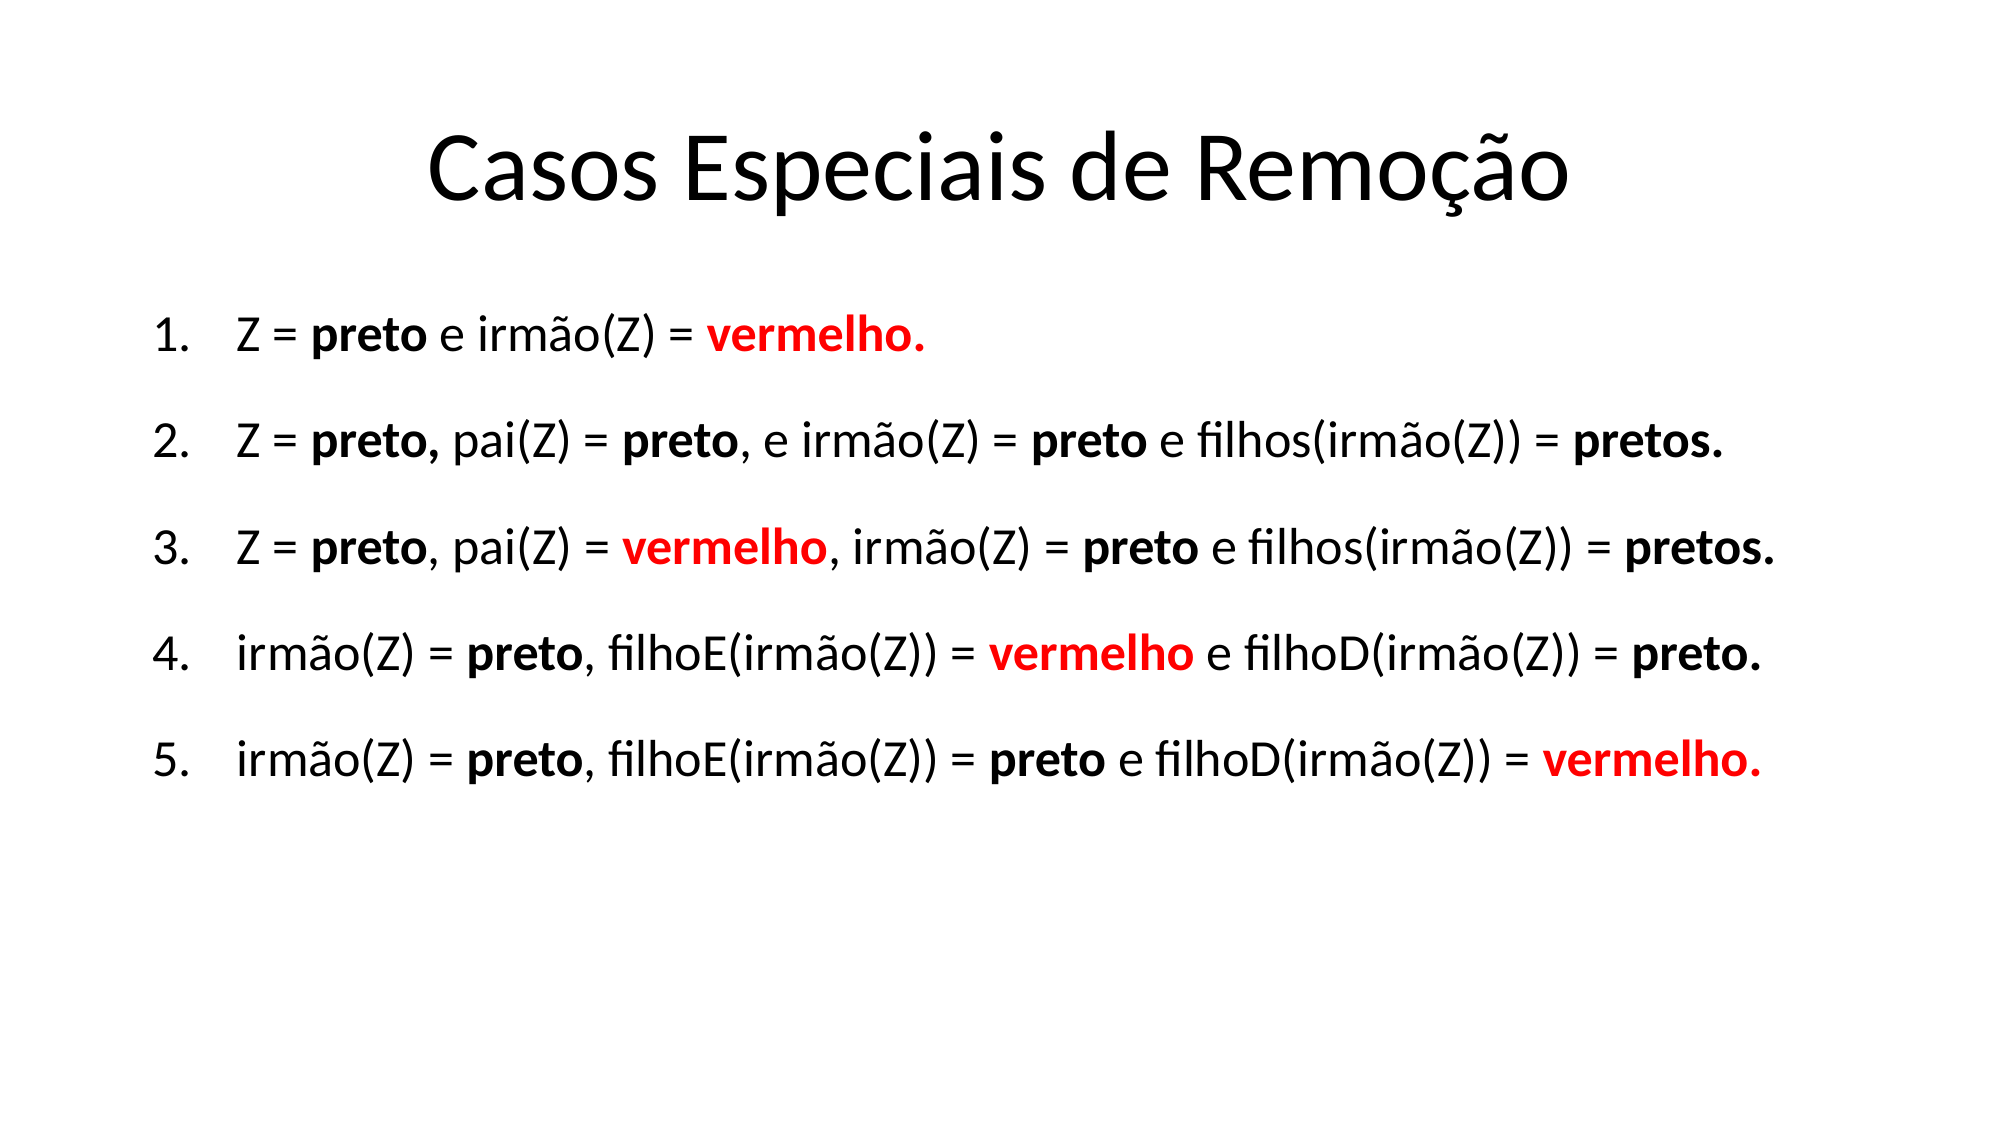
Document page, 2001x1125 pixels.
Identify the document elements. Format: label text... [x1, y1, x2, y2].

list Z = preto e irmão(Z) = vermelho. Z = preto, pai(Z) = preto, e irmão(Z) = preto e filhos(irmão(Z)) = pretos. Z = preto, pai(Z) = vermelho, irmão(Z) = preto e filhos(irmão(Z)) = pretos. irmão(Z) = preto, filhoE(irmão(Z)) = vermelho e filhoD(irmão(Z)) = preto. irmão(Z) = preto, filhoE(irmão(Z)) = preto e filhoD(irmão(Z)) = vermelho. [137, 299, 1863, 1014]
title Casos Especiais de Remoção [137, 59, 1863, 278]
